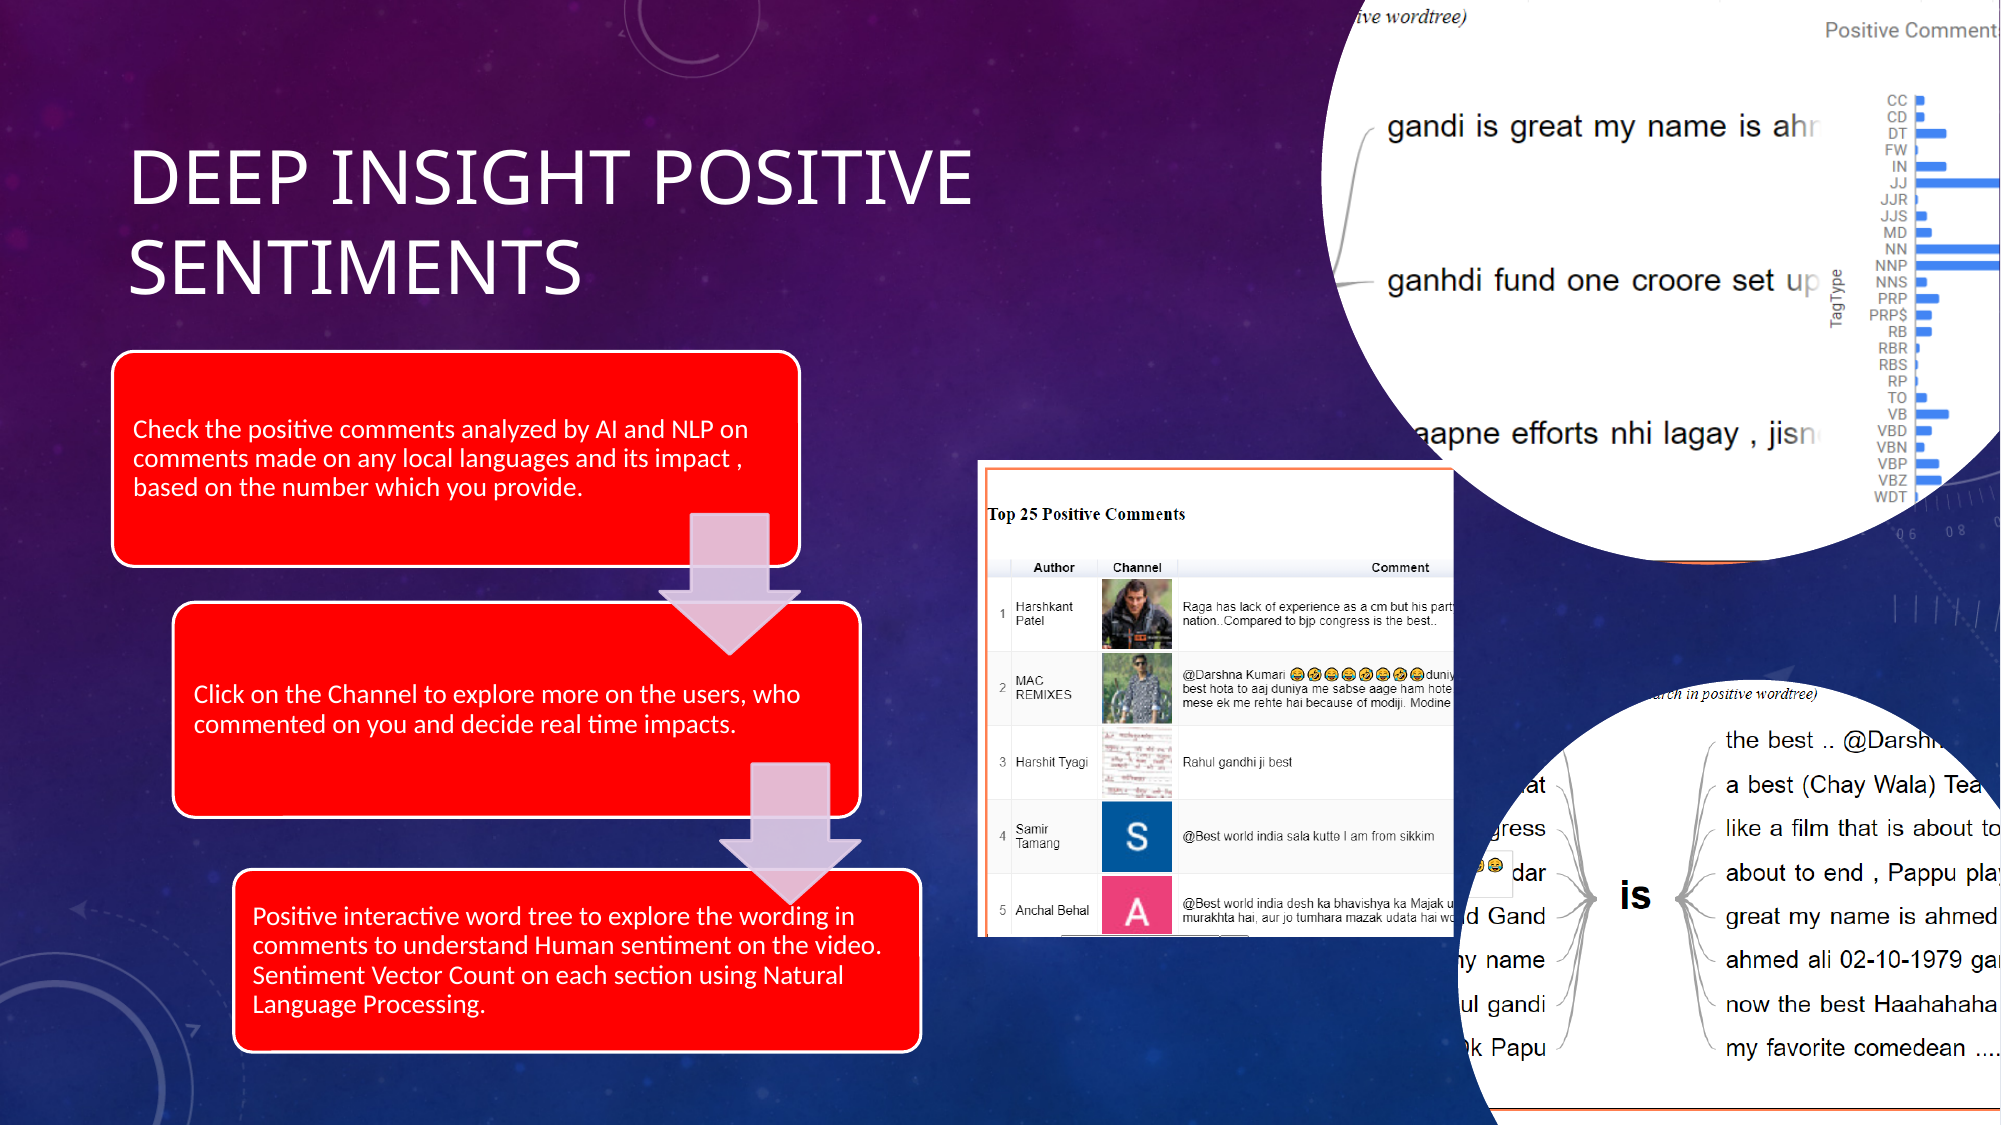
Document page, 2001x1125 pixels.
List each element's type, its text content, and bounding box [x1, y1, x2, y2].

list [977, 460, 1454, 937]
title Deep insight positive sentiments [112, 99, 1015, 339]
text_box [112, 351, 921, 1069]
picture [0, 0, 2001, 1125]
